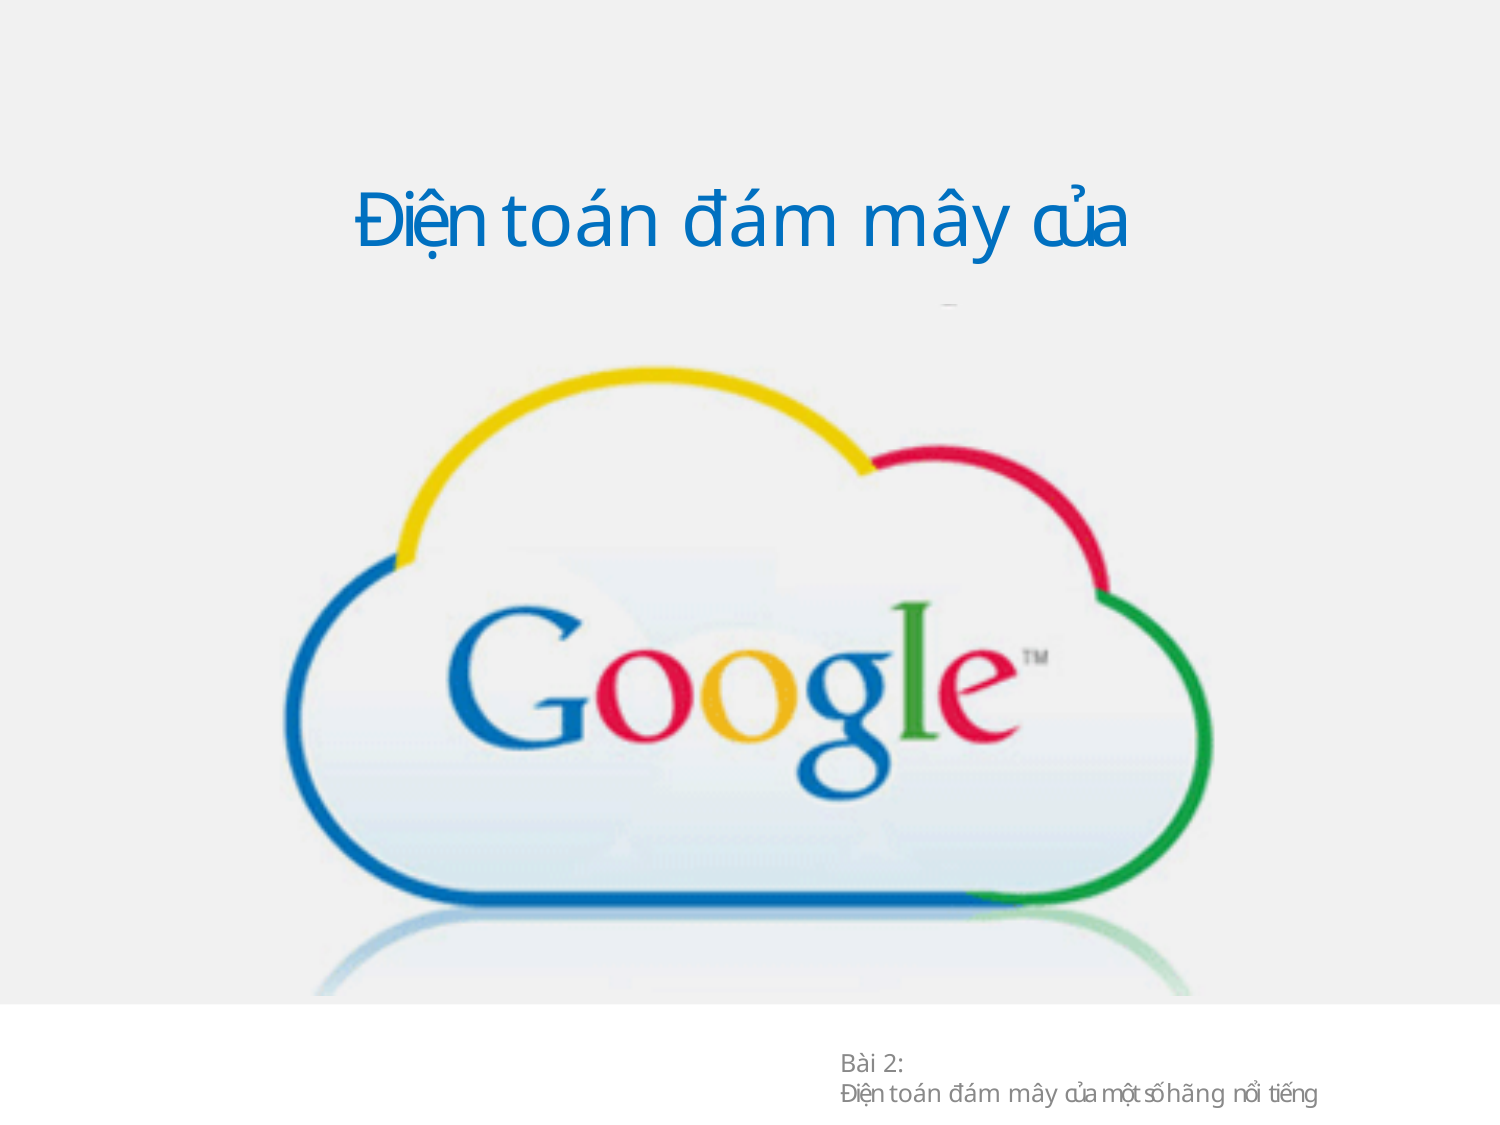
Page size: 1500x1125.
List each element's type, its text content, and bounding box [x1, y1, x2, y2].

text_box Bài 2: Điện toán đám mây của một số hãng nổi tiếng [837, 1045, 1357, 1108]
text_box [0, 0, 1500, 1005]
text_box [278, 304, 1218, 996]
title Điện toán đám mây của [351, 169, 1148, 359]
